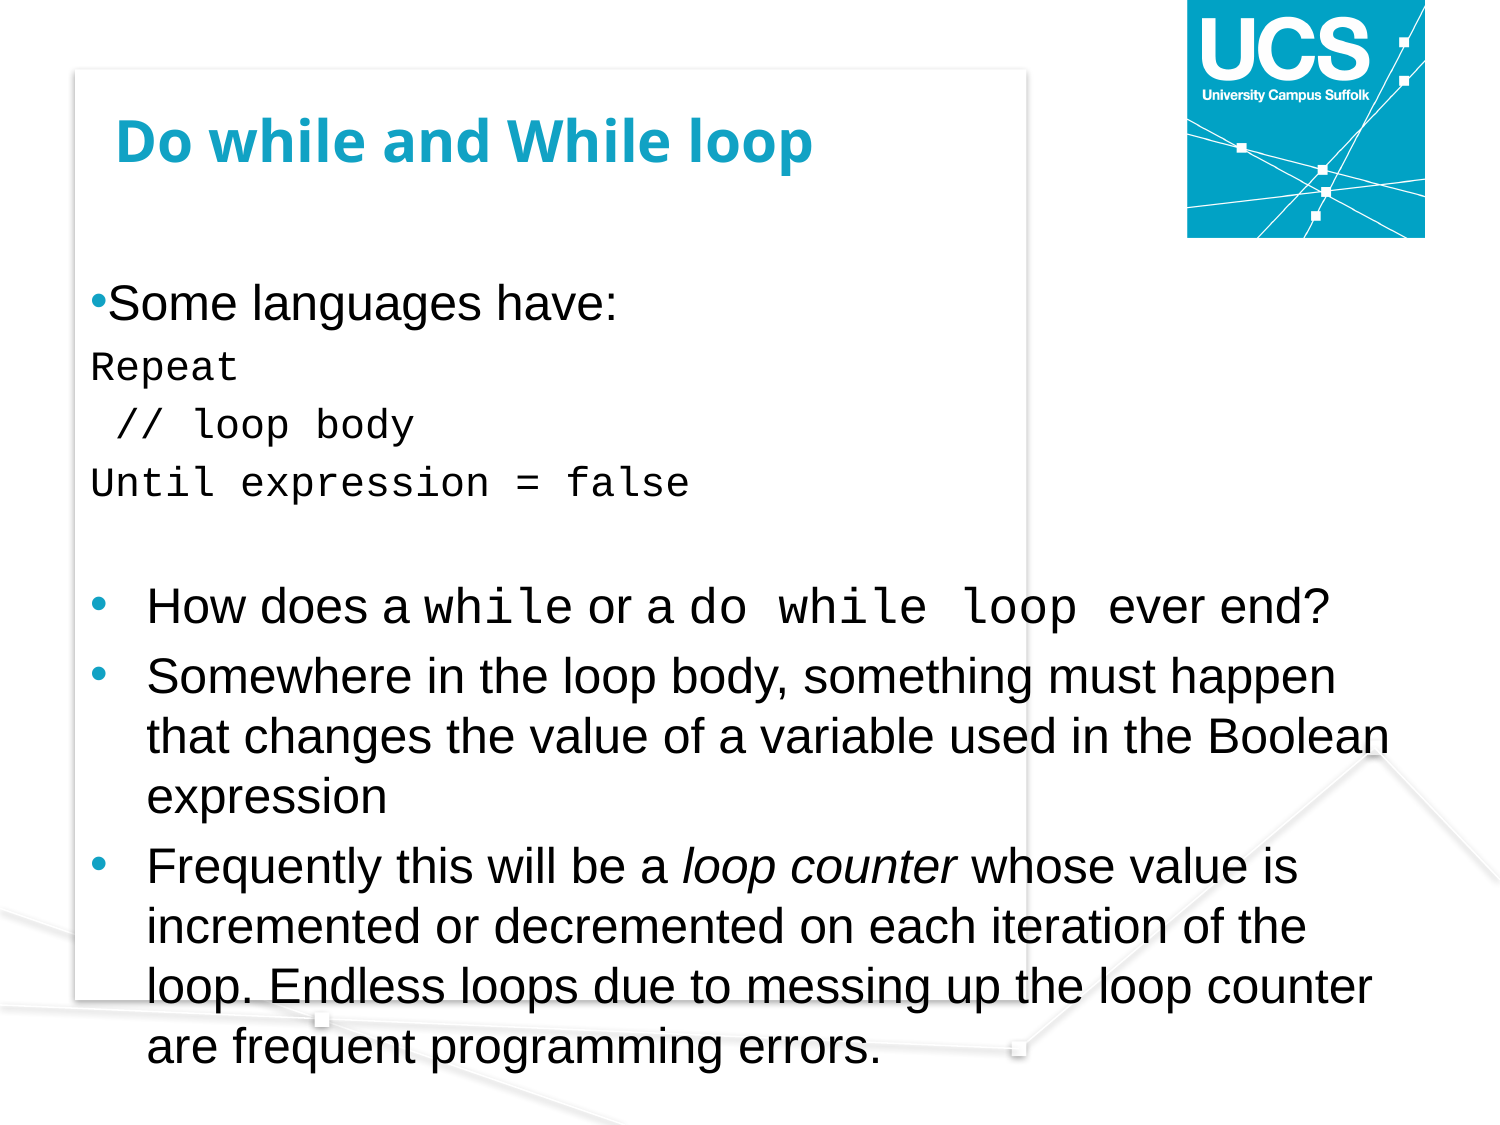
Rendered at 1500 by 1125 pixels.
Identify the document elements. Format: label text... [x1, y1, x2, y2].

list Some languages have: Repeat // loop body Until expression = false How does a while or a do while loop ever end? Somewhere in the loop body, something must happen that changes the value of a variable used in the Boolean expression Frequently this will be a loop counter whose value is incremented or decremented on each iteration of the loop. Endless loops due to messing up the loop counter are frequent programming errors. [74, 262, 1431, 1006]
picture [1187, 0, 1425, 238]
title Do while and While loop [99, 44, 1136, 233]
